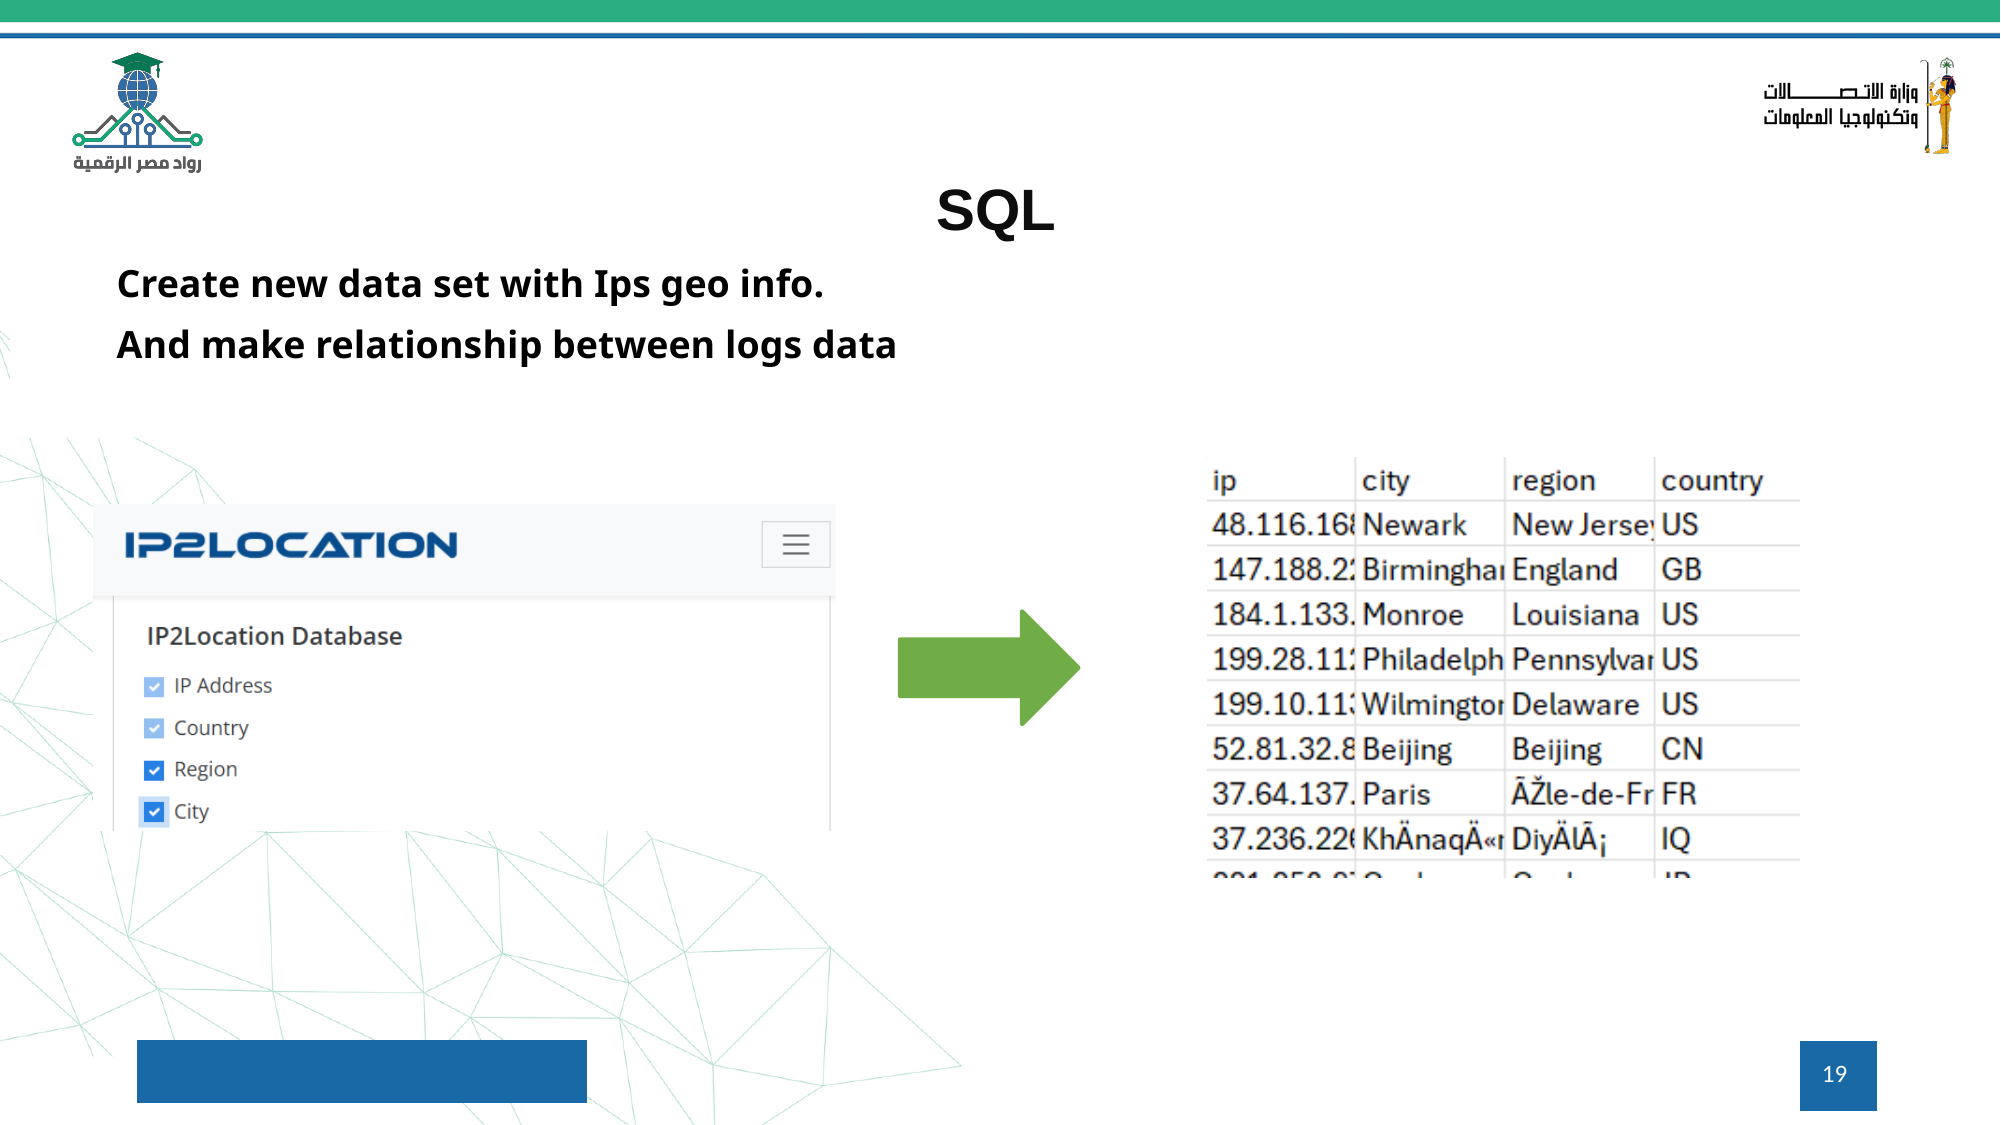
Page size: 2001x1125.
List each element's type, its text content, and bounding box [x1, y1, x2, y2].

text_box [897, 609, 1081, 727]
picture [0, 0, 2000, 1125]
slide_number 19 [1412, 1042, 1863, 1103]
list Create new data set with Ips geo info. And make relationship between logs data [82, 257, 922, 424]
text_box SQL [921, 185, 1079, 238]
